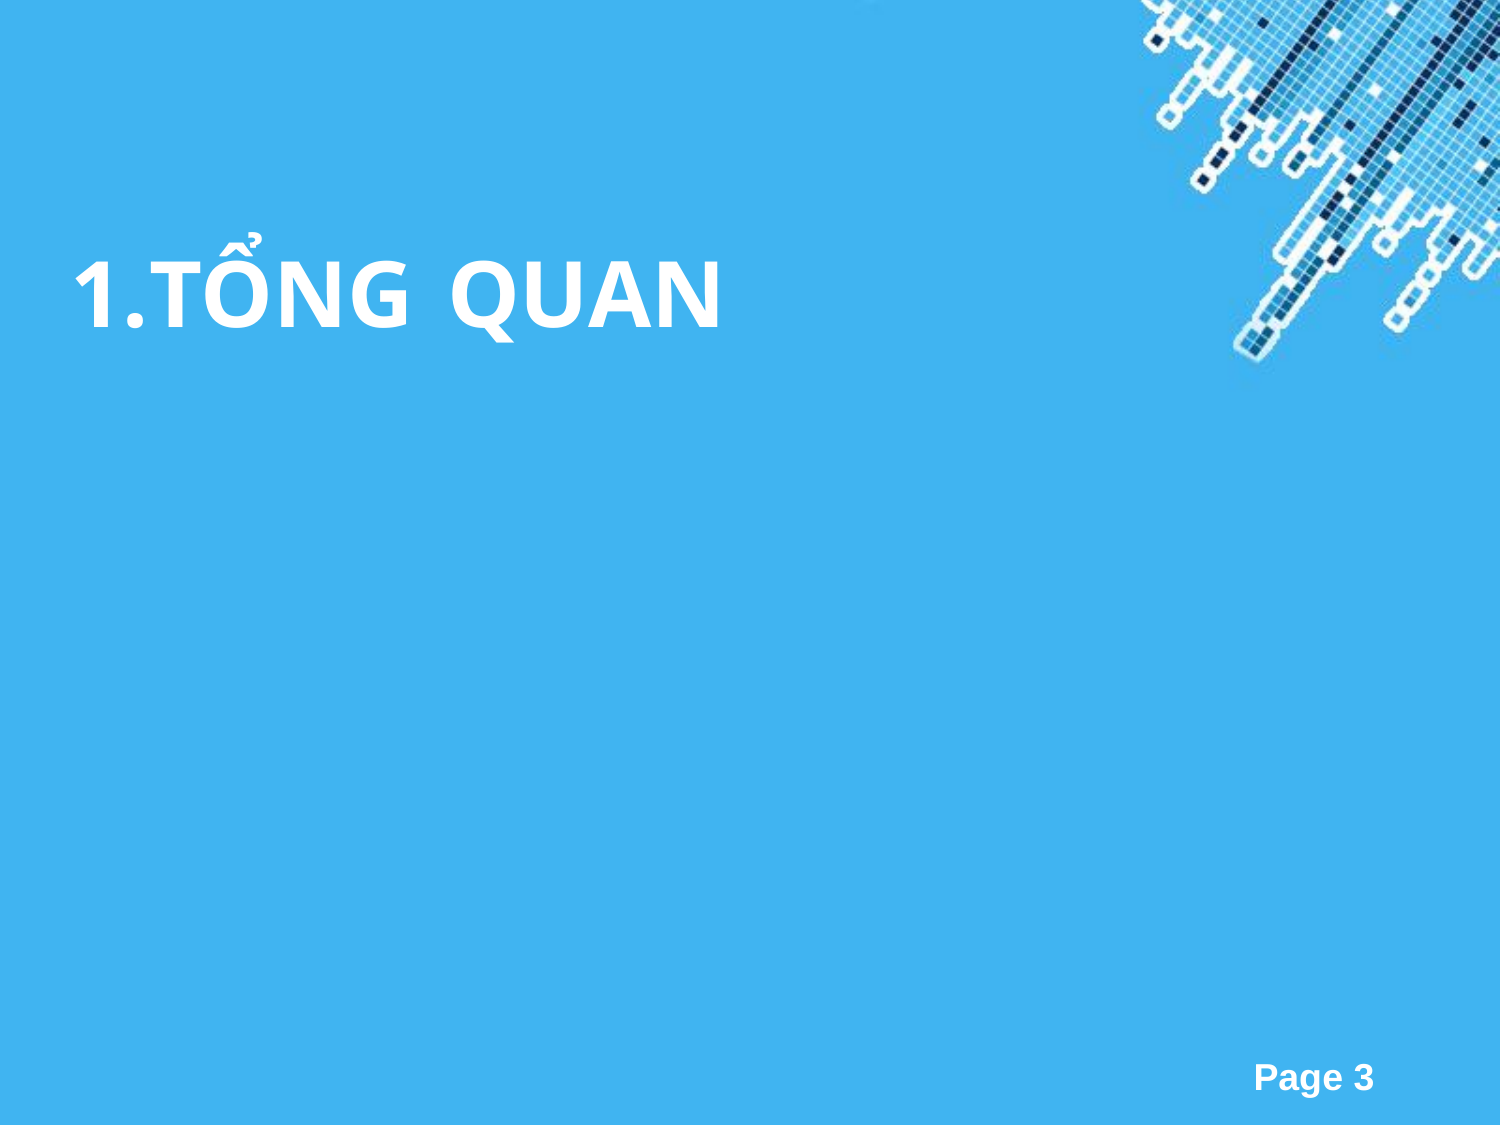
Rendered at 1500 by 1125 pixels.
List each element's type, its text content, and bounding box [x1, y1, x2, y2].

text_box TỔNG QUAN [41, 172, 1388, 1077]
picture [0, 0, 1500, 1125]
